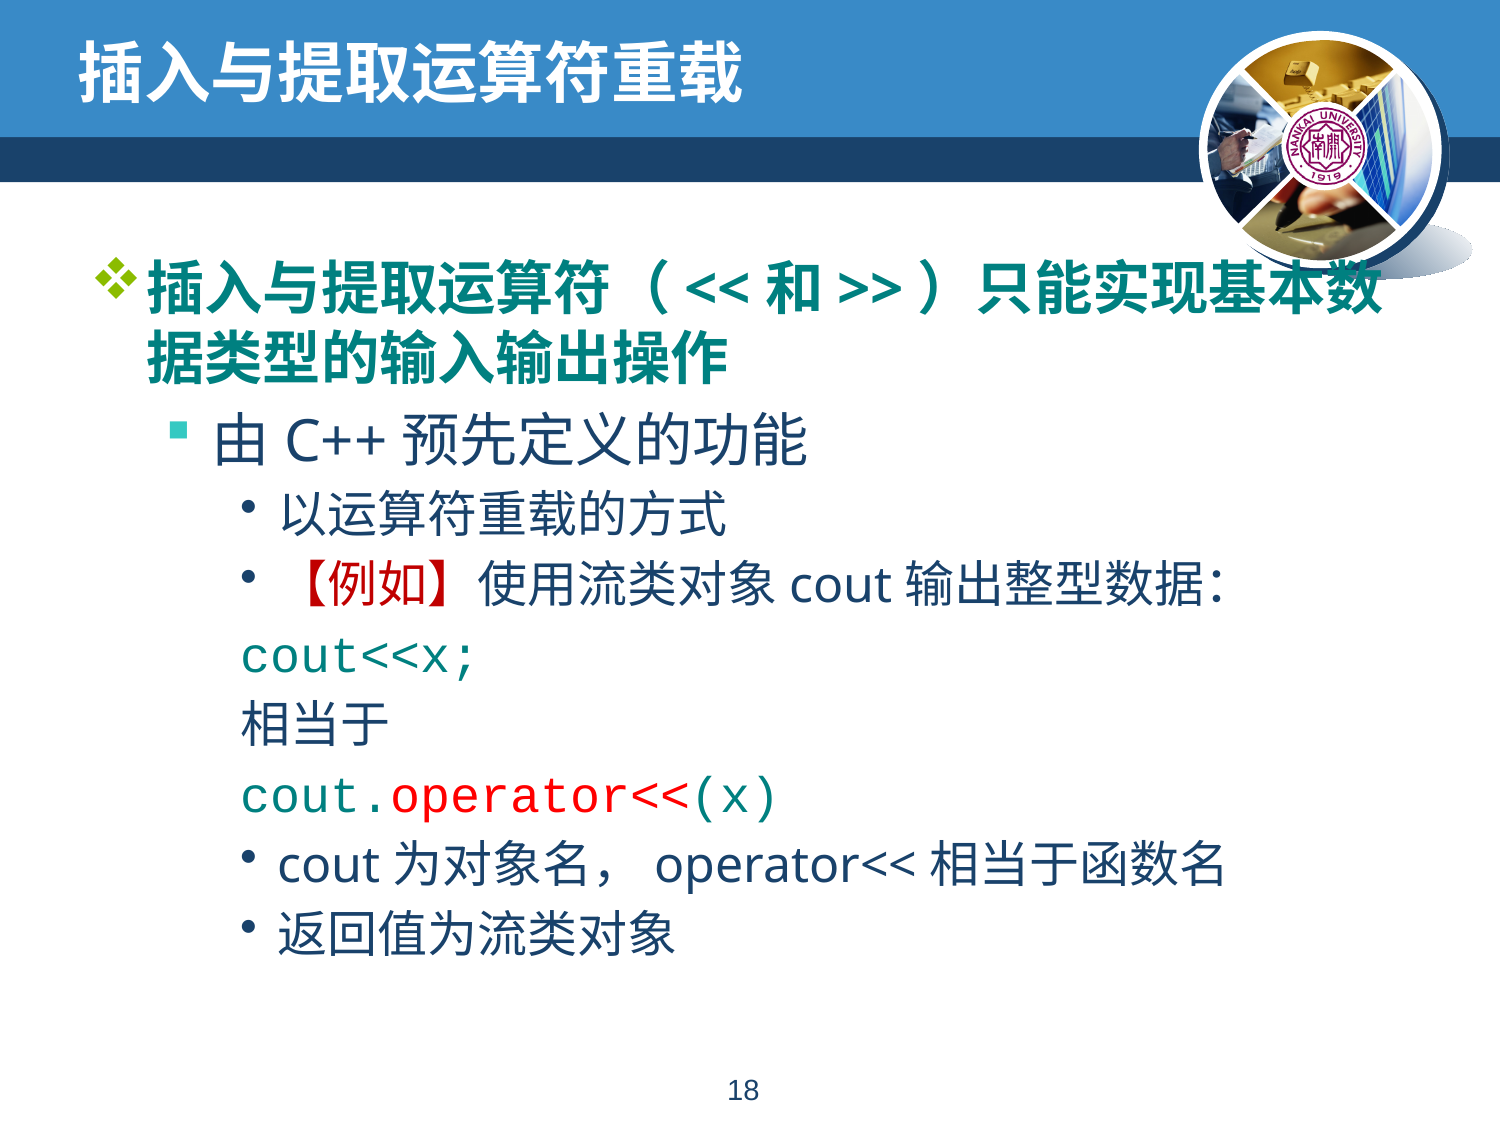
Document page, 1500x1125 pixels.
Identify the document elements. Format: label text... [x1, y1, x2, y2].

list 插入与提取运算符（<<和>>）只能实现基本数据类型的输入输出操作 由C++预先定义的功能 以运算符重载的方式 【例如】使用流类对象cout输出整型数据： cout<<x; 相当于 cout.operator<<(x) cout为对象名，operator<<相当于函数名 返回值为流类对象 [75, 243, 1425, 1065]
slide_number 17 [607, 1063, 879, 1112]
picture [1207, 40, 1433, 243]
title 插入与提取运算符重载 [62, 24, 1275, 118]
